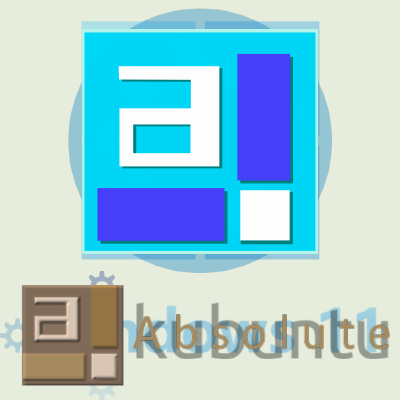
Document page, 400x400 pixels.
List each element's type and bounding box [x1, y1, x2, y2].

text_box [0, 0, 400, 400]
